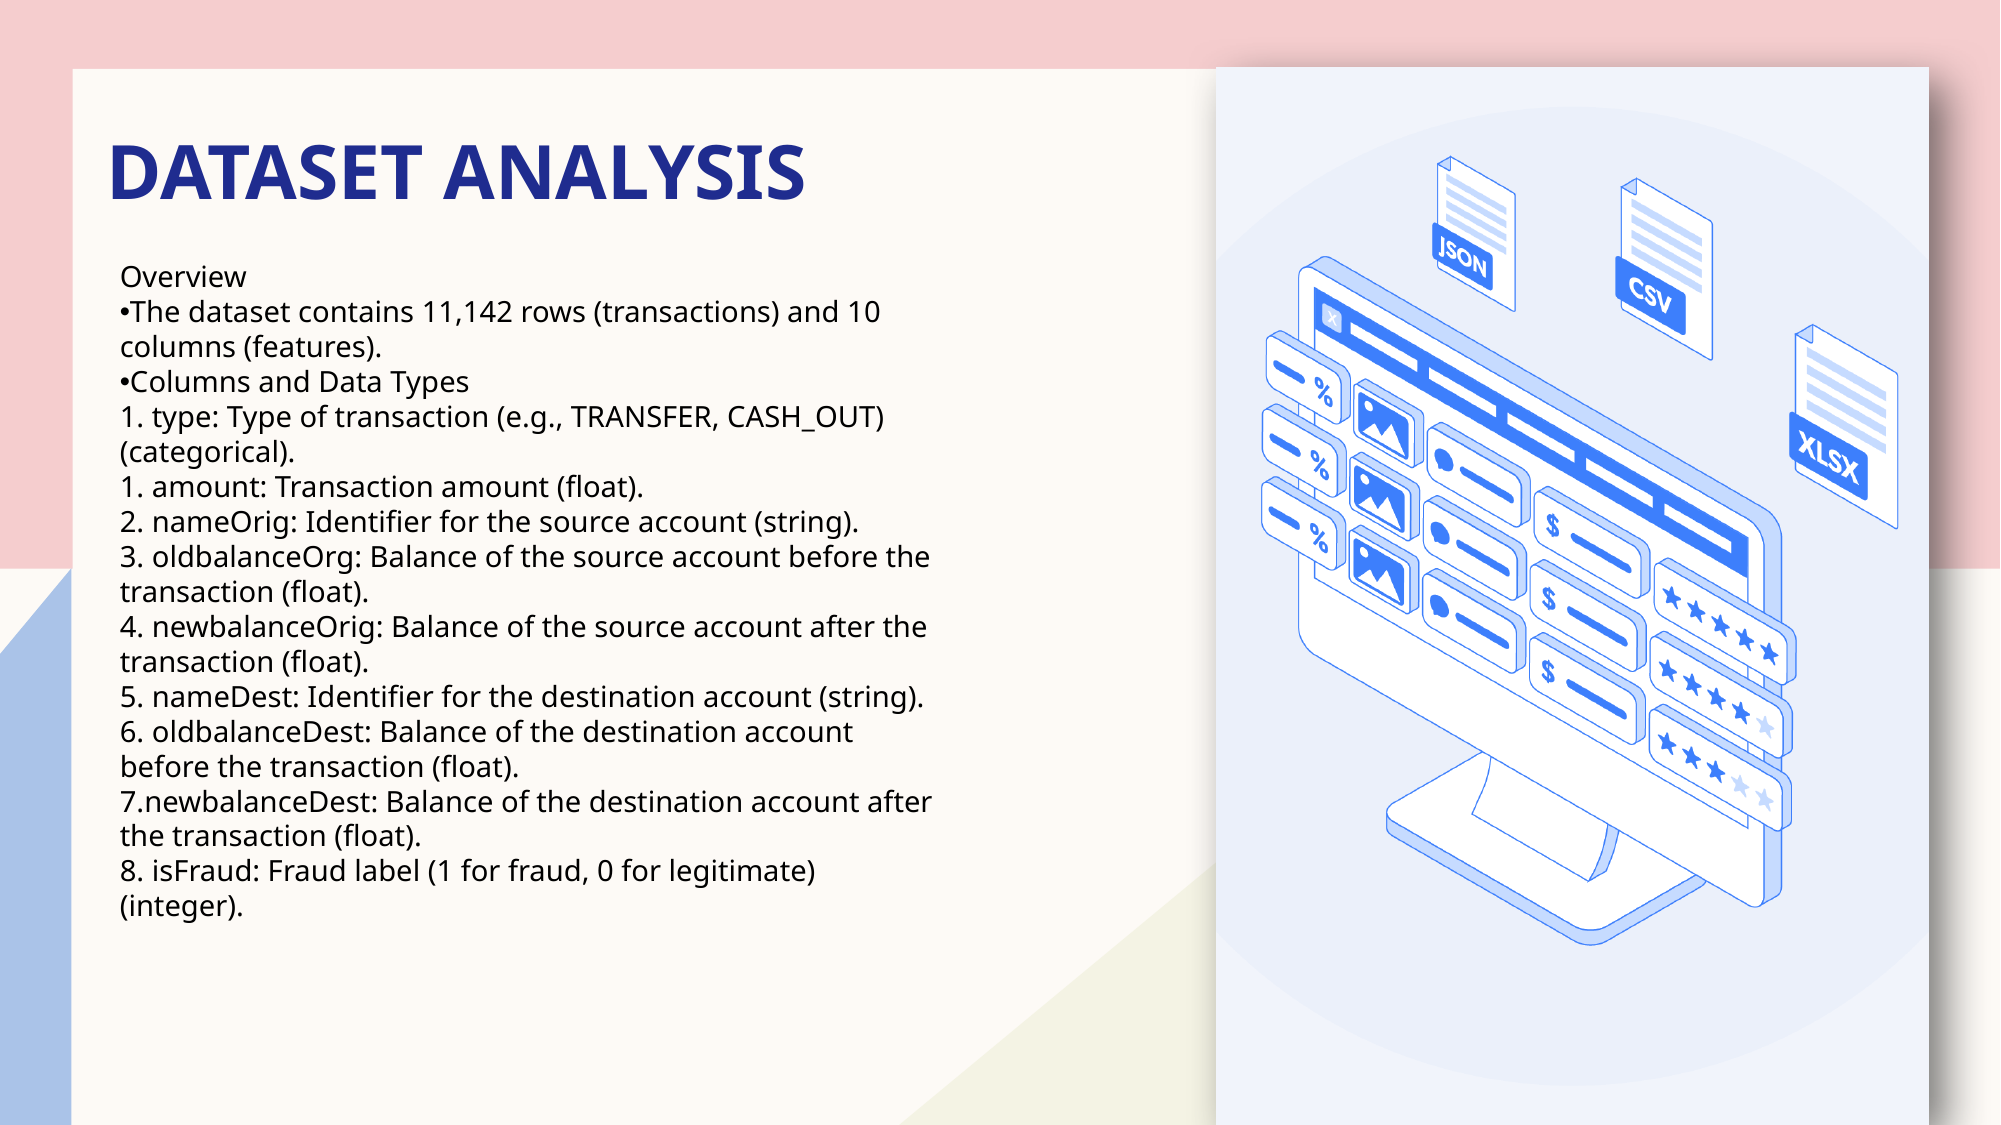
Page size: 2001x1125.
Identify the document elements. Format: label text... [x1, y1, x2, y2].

title Dataset Analysis [91, 117, 1013, 305]
picture [1216, 67, 1929, 1125]
list Overview The dataset contains 11,142 rows (transactions) and 10 columns (features). Columns and Data Types 1. type: Type of transaction (e.g., TRANSFER, CASH_OUT) (categorical). amount: Transaction amount (float). nameOrig: Identifier for the source account (string). oldbalanceOrg: Balance of the source account before the transaction (float). newbalanceOrig: Balance of the source account after the transaction (float). nameDest: Identifier for the destination account (string). oldbalanceDest: Balance of the destination account before the transaction (float). newbalanceDest: Balance of the destination account after the transaction (float). isFraud: Fraud label (1 for fraud, 0 for legitimate) (integer). [104, 258, 955, 1033]
